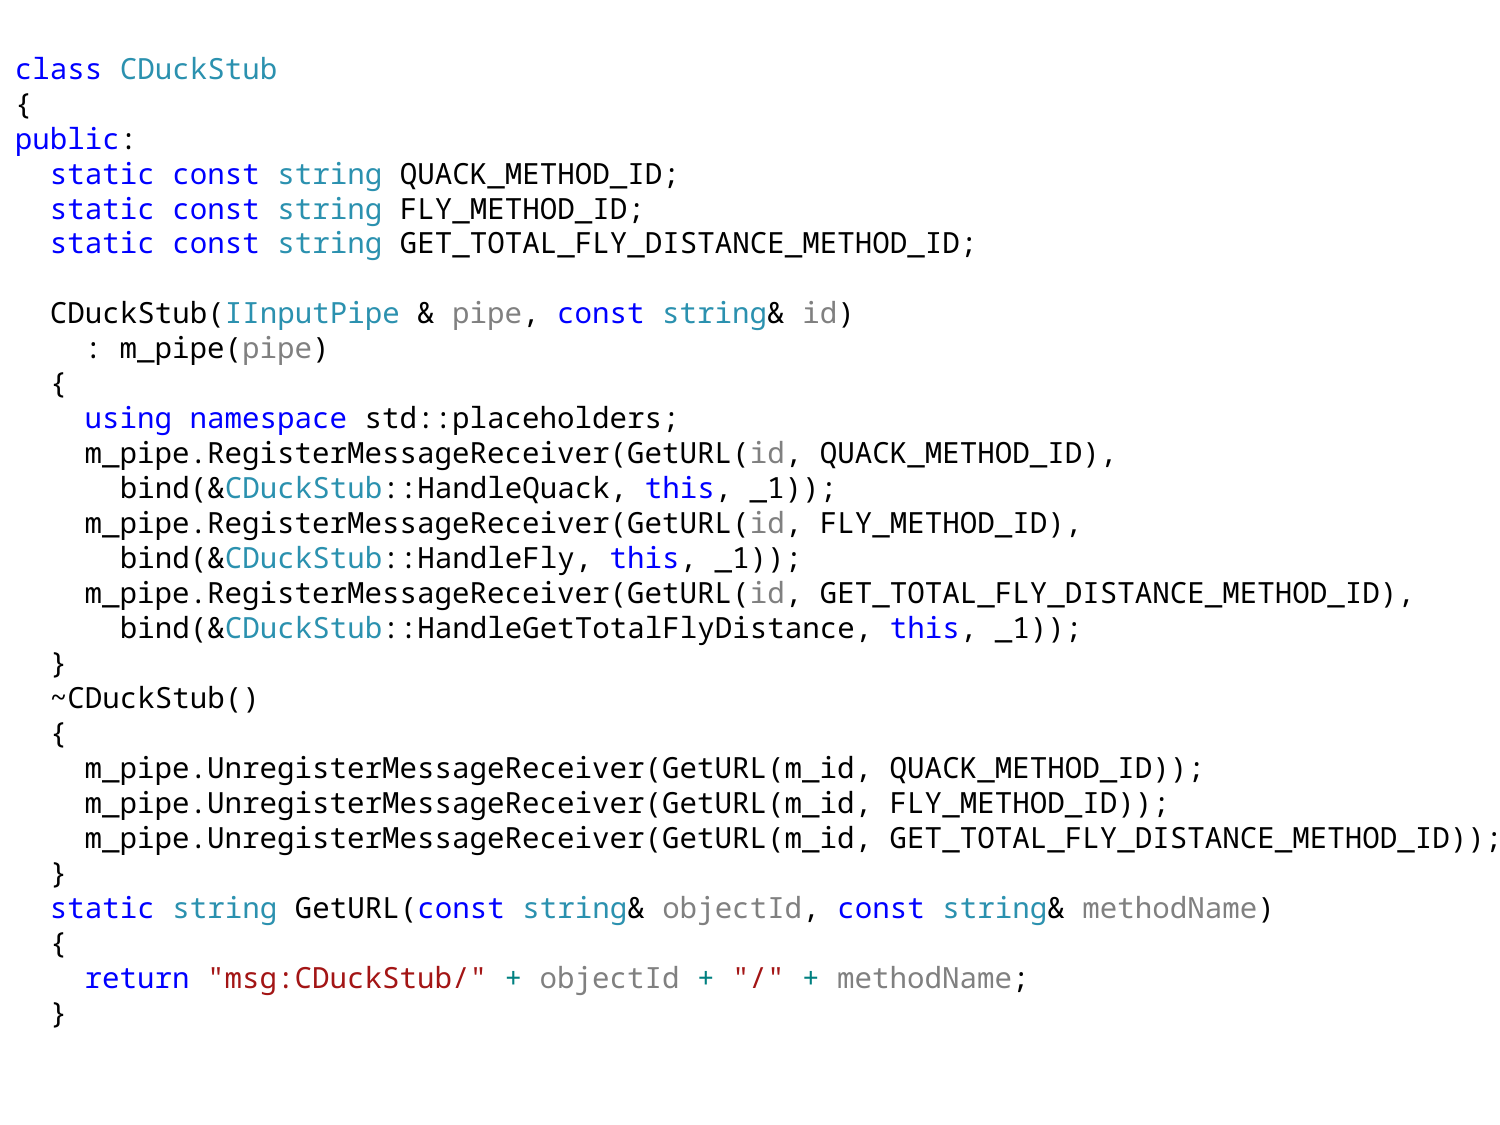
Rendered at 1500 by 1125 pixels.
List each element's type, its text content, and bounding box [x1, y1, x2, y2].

text_box class CDuckStub { public: static const string QUACK_METHOD_ID; static const string FLY_METHOD_ID; static const string GET_TOTAL_FLY_DISTANCE_METHOD_ID; CDuckStub(IInputPipe & pipe, const string& id) : m_pipe(pipe) { using namespace std::placeholders; m_pipe.RegisterMessageReceiver(GetURL(id, QUACK_METHOD_ID), bind(&CDuckStub::HandleQuack, this, _1)); m_pipe.RegisterMessageReceiver(GetURL(id, FLY_METHOD_ID), bind(&CDuckStub::HandleFly, this, _1)); m_pipe.RegisterMessageReceiver(GetURL(id, GET_TOTAL_FLY_DISTANCE_METHOD_ID), bind(&CDuckStub::HandleGetTotalFlyDistance, this, _1)); } ~CDuckStub() { m_pipe.UnregisterMessageReceiver(GetURL(m_id, QUACK_METHOD_ID)); m_pipe.UnregisterMessageReceiver(GetURL(m_id, FLY_METHOD_ID)); m_pipe.UnregisterMessageReceiver(GetURL(m_id, GET_TOTAL_FLY_DISTANCE_METHOD_ID)); } static string GetURL(const string& objectId, const string& methodName) { return "msg:CDuckStub/" + objectId + "/" + methodName; } [0, 42, 1500, 1037]
